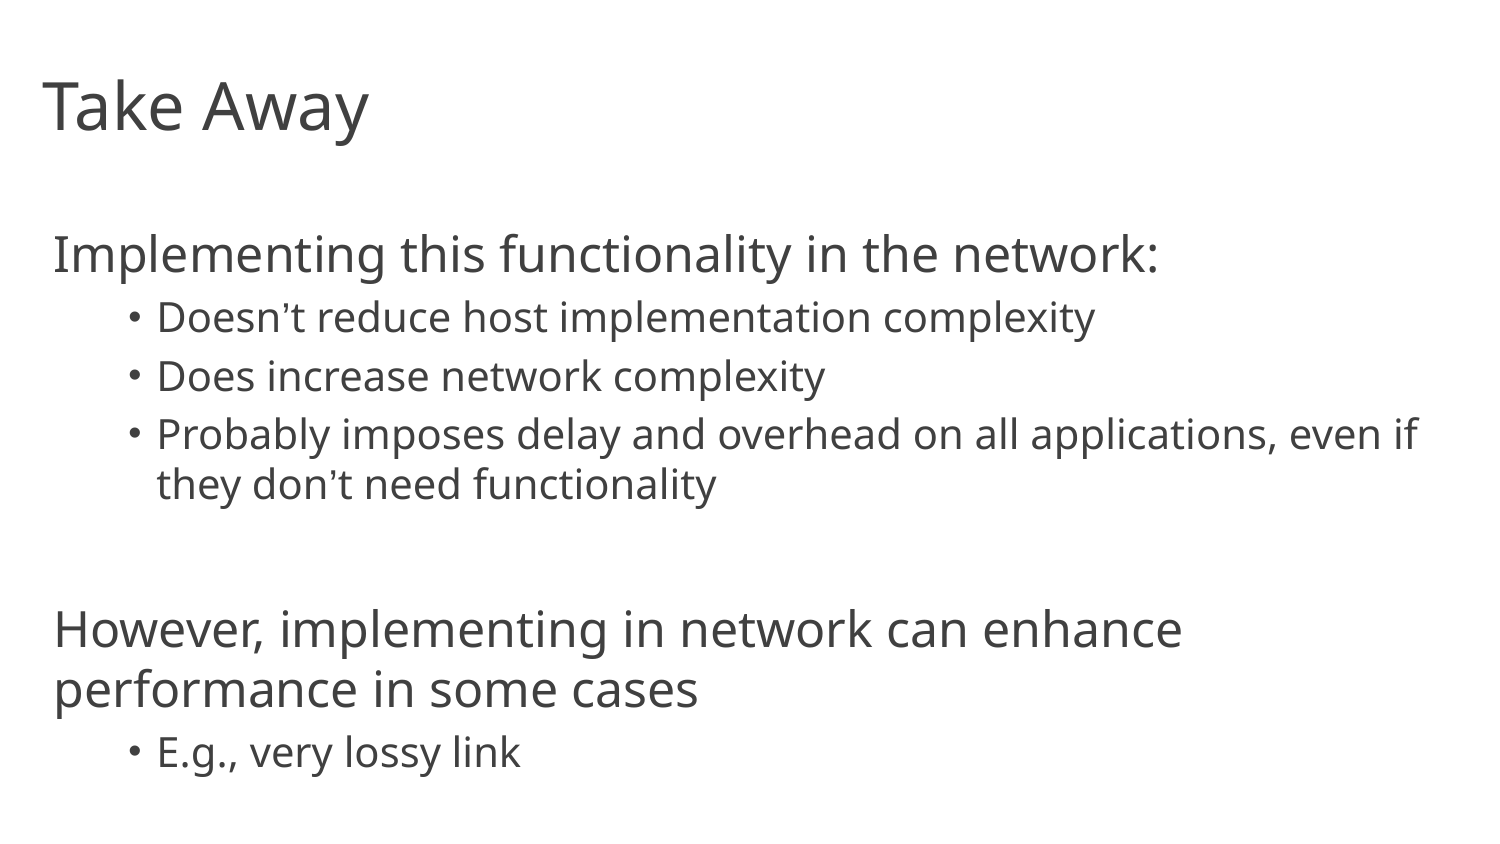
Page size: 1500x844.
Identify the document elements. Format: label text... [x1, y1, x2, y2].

title Take Away [27, 33, 1480, 175]
list Implementing this functionality in the network: Doesn’t reduce host implementation complexity Does increase network complexity Probably imposes delay and overhead on all applications, even if they don’t need functionality However, implementing in network can enhance performance in some cases E.g., very lossy link [38, 215, 1457, 773]
